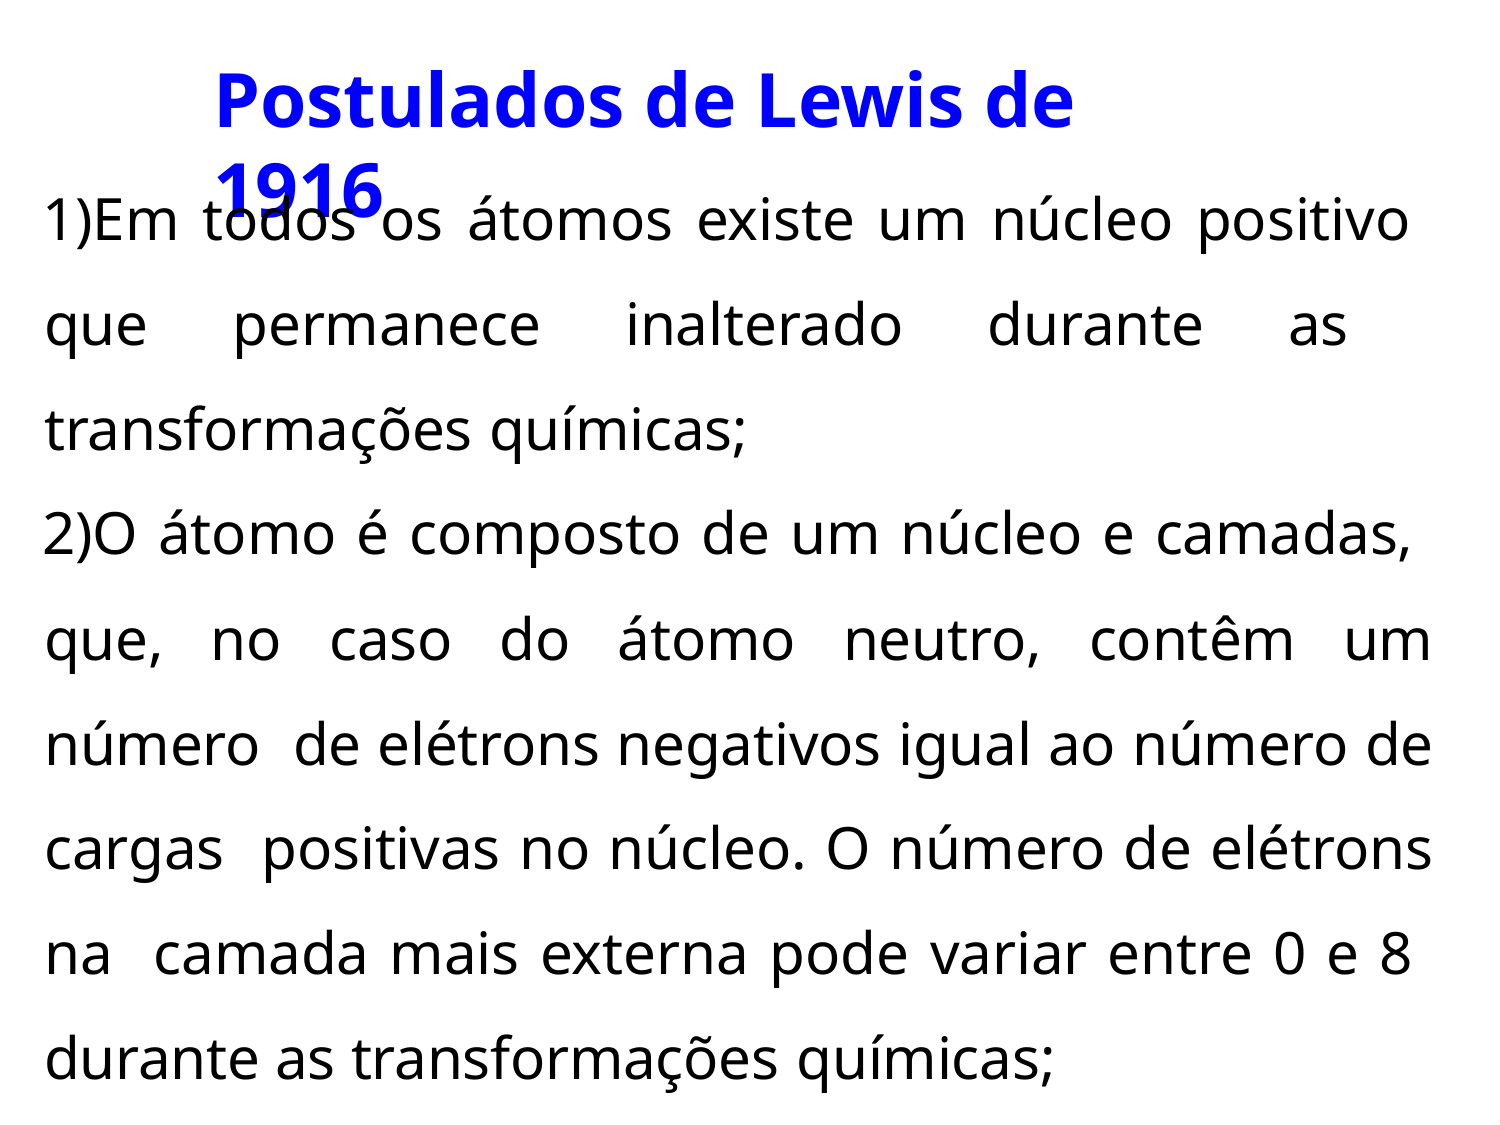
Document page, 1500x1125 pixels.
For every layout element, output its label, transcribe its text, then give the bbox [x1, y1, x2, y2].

title Postulados de Lewis de 1916 [211, 50, 1265, 144]
text_box Em todos os átomos existe um núcleo positivo que permanece inalterado durante as transformações químicas; O átomo é composto de um núcleo e camadas, que, no caso do átomo neutro, contêm um número de elétrons negativos igual ao número de cargas positivas no núcleo. O número de elétrons na camada mais externa pode variar entre 0 e 8 durante as transformações químicas; [42, 144, 1435, 1092]
